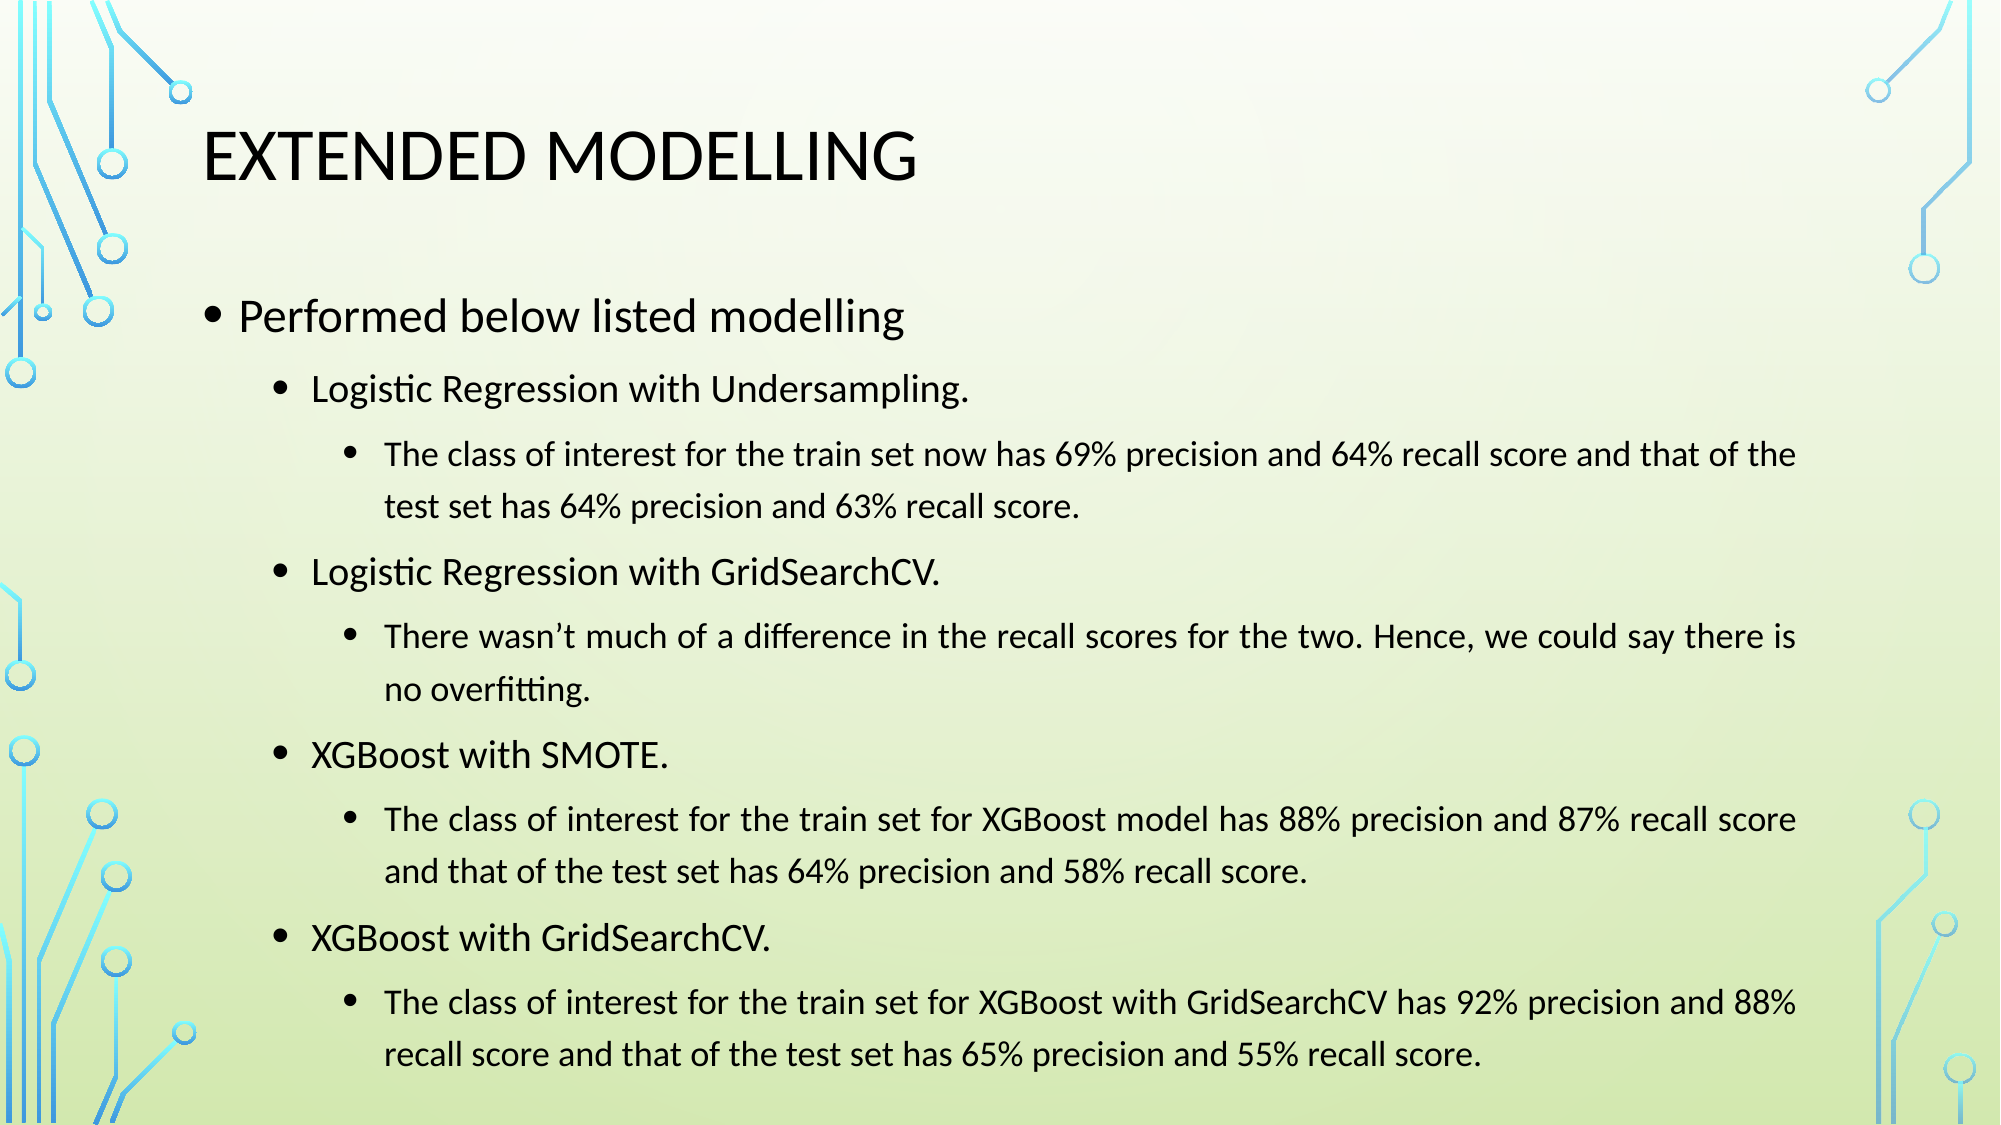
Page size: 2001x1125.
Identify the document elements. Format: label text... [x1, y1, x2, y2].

list Performed below listed modelling Logistic Regression with Undersampling. The class of interest for the train set now has 69% precision and 64% recall score and that of the test set has 64% precision and 63% recall score. Logistic Regression with GridSearchCV. There wasn’t much of a difference in the recall scores for the two. Hence, we could say there is no overfitting. XGBoost with SMOTE. The class of interest for the train set for XGBoost model has 88% precision and 87% recall score and that of the test set has 64% precision and 58% recall score. XGBoost with GridSearchCV. The class of interest for the train set for XGBoost with GridSearchCV has 92% precision and 88% recall score and that of the test set has 65% precision and 55% recall score. [187, 265, 1813, 1091]
title Extended modelling [187, 34, 1813, 265]
